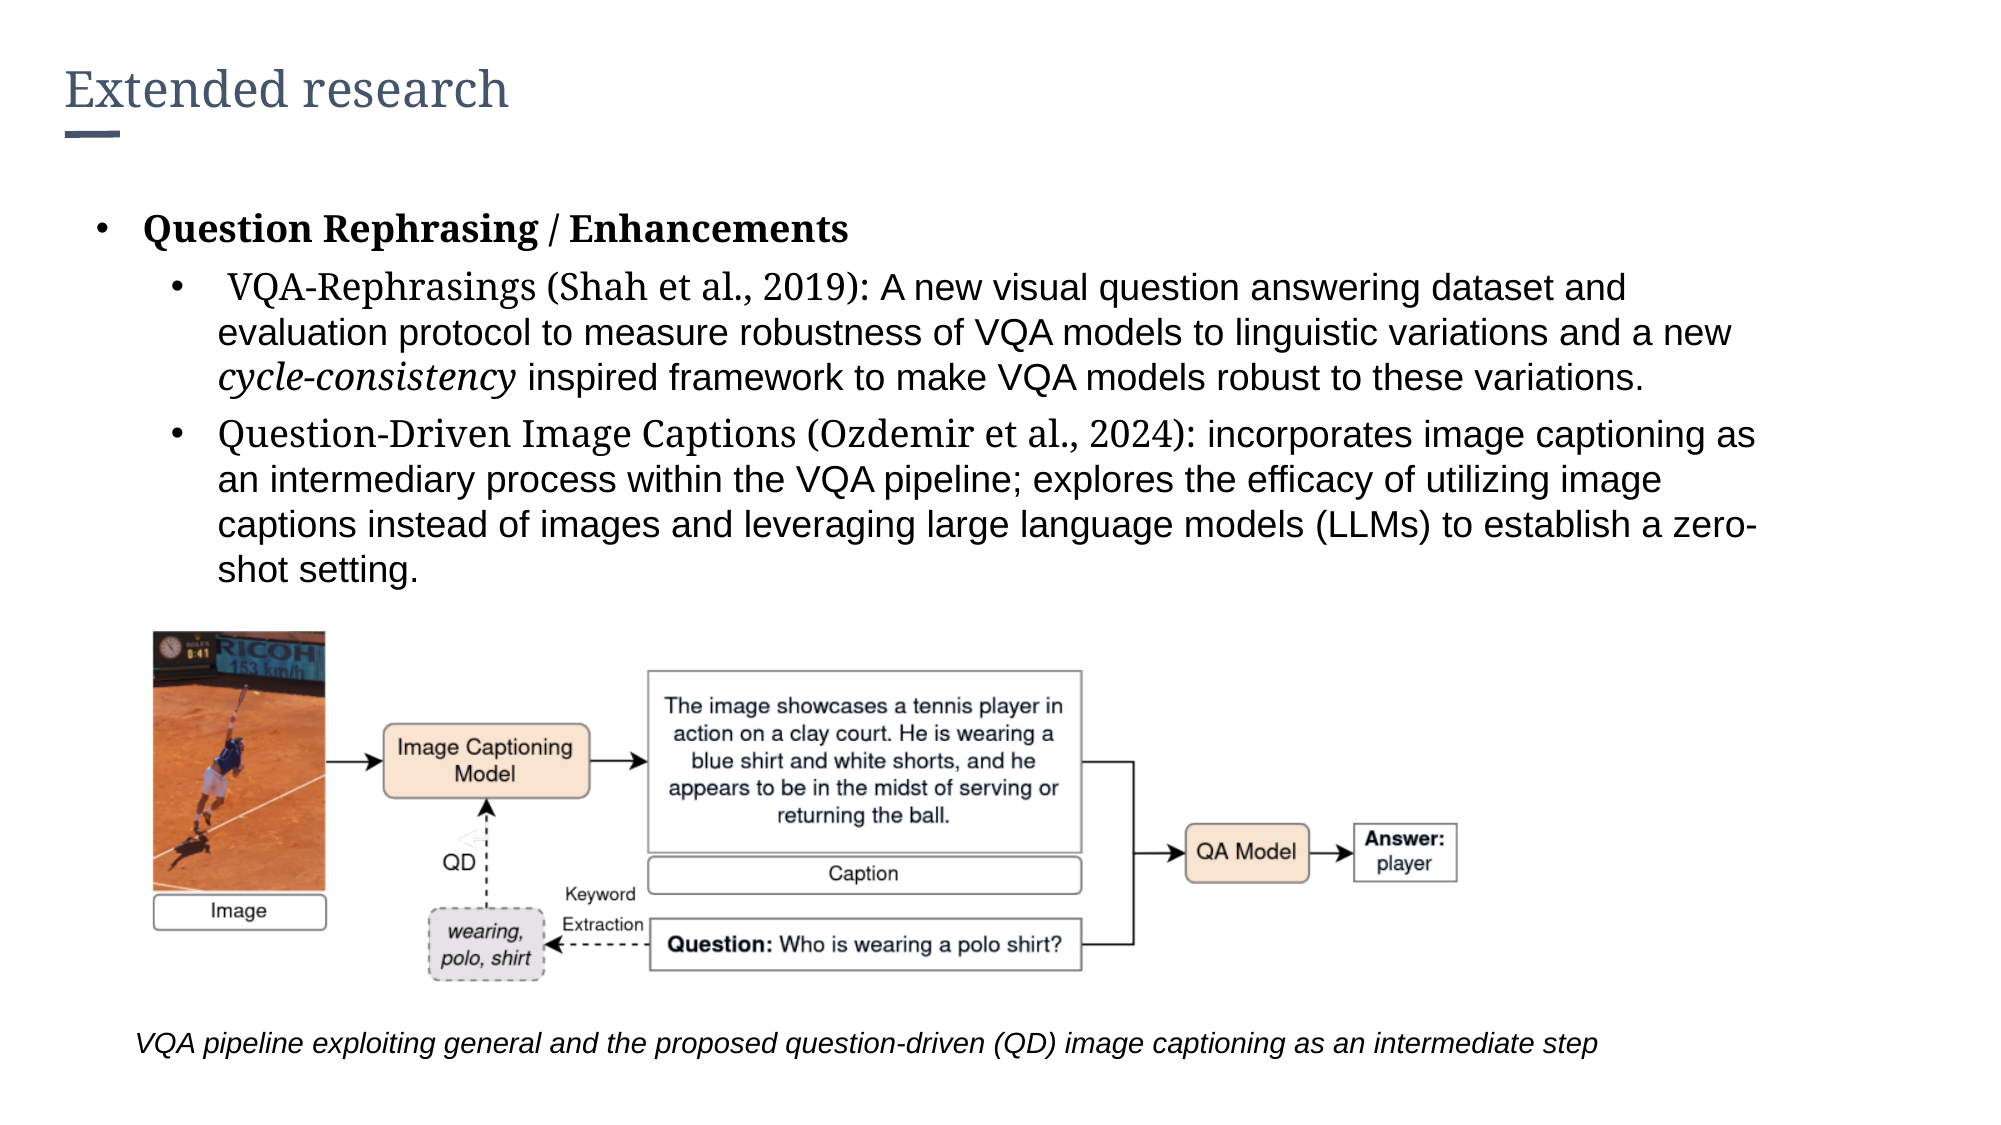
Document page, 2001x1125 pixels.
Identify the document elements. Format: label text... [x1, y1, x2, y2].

text_box Question Rephrasing / Enhancements VQA-Rephrasings (Shah et al., 2019): A new visual question answering dataset and evaluation protocol to measure robustness of VQA models to linguistic variations and a new cycle-consistency inspired framework to make VQA models robust to these variations. Question-Driven Image Captions (Ozdemir et al., 2024): incorporates image captioning as an intermediary process within the VQA pipeline; explores the efficacy of utilizing image captions instead of images and leveraging large language models (LLMs) to establish a zero-shot setting. [81, 197, 1780, 598]
text_box VQA pipeline exploiting general and the proposed question-driven (QD) image captioning as an intermediate step [119, 1012, 1698, 1107]
text_box Extended research [49, 50, 622, 135]
picture [119, 601, 1473, 1013]
